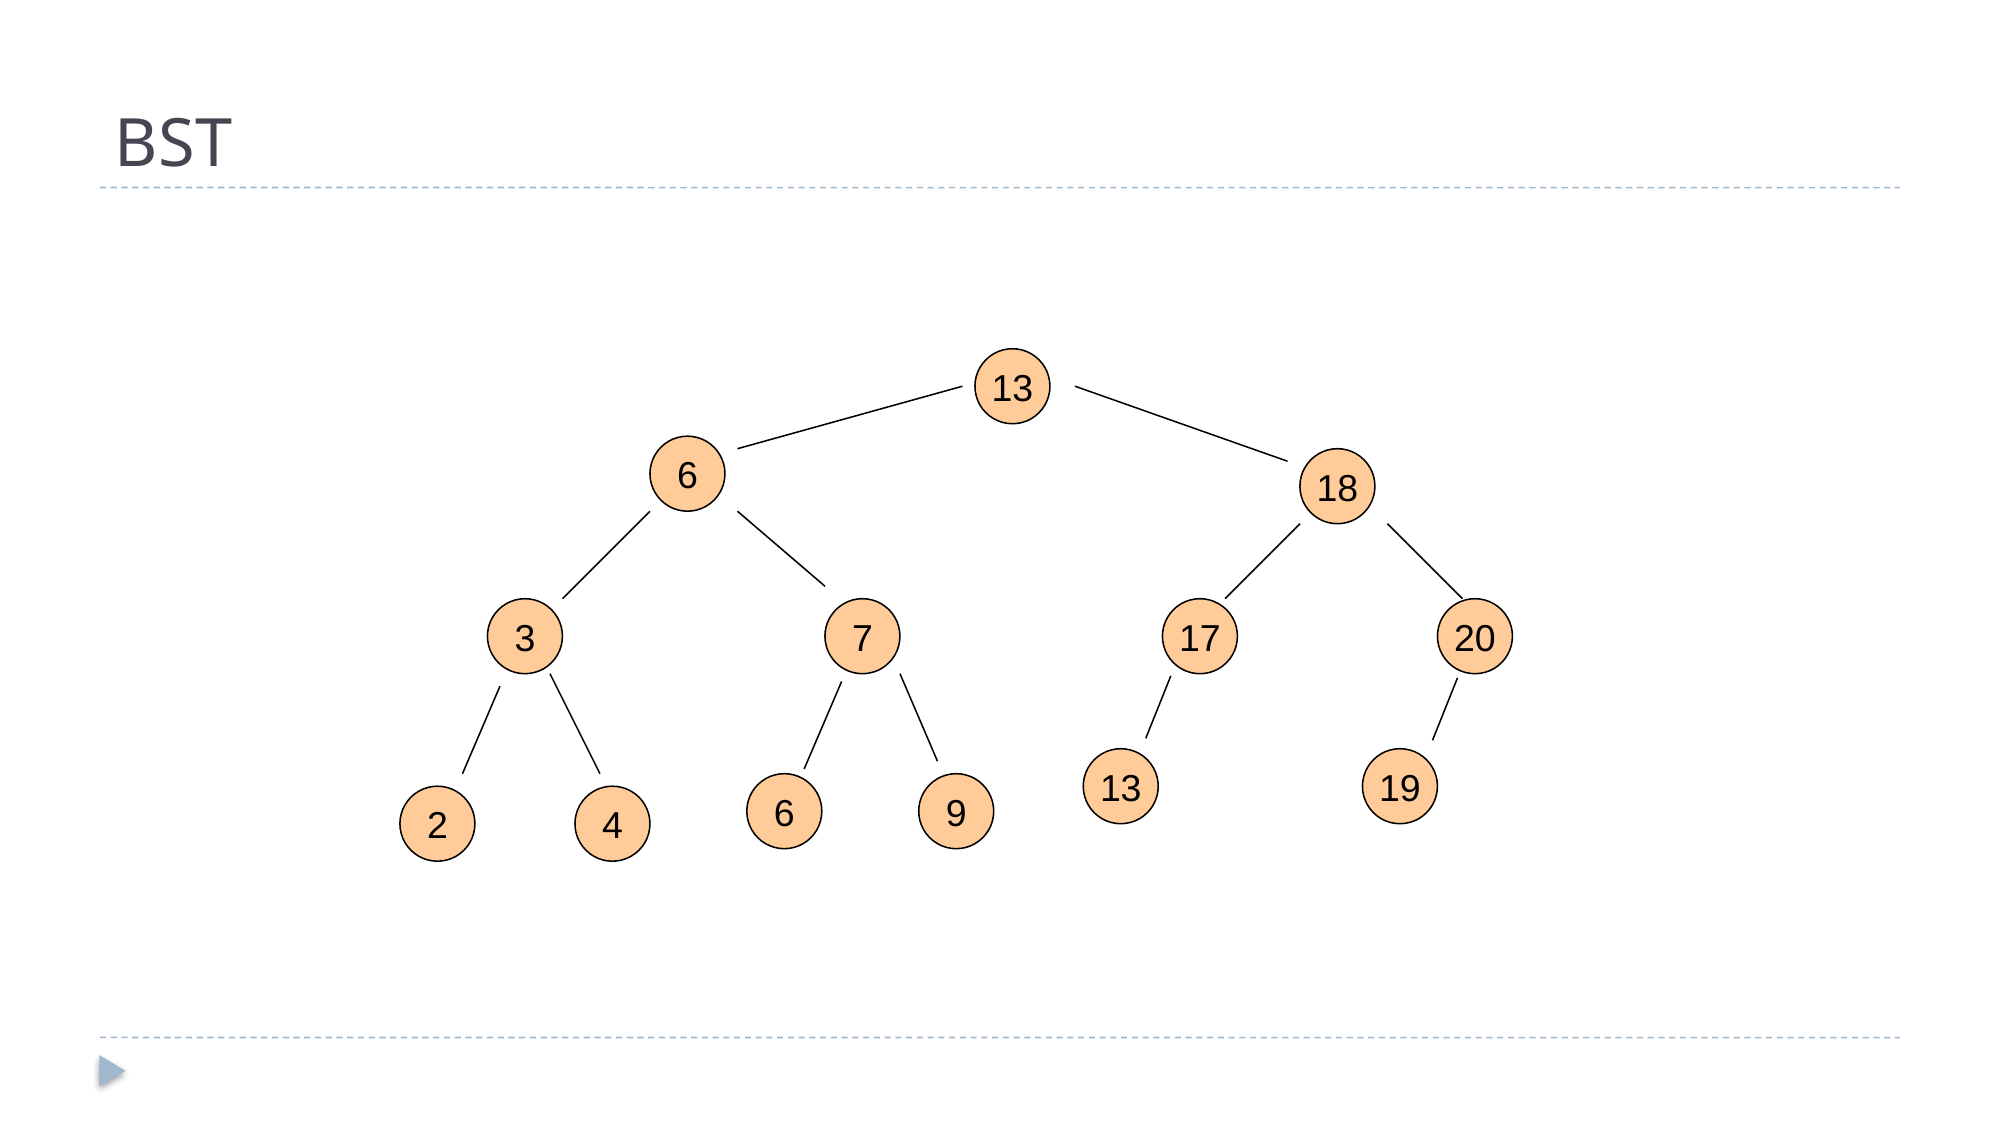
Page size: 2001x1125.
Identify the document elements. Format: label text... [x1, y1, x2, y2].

title BST [99, 24, 1901, 188]
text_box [399, 348, 1513, 862]
